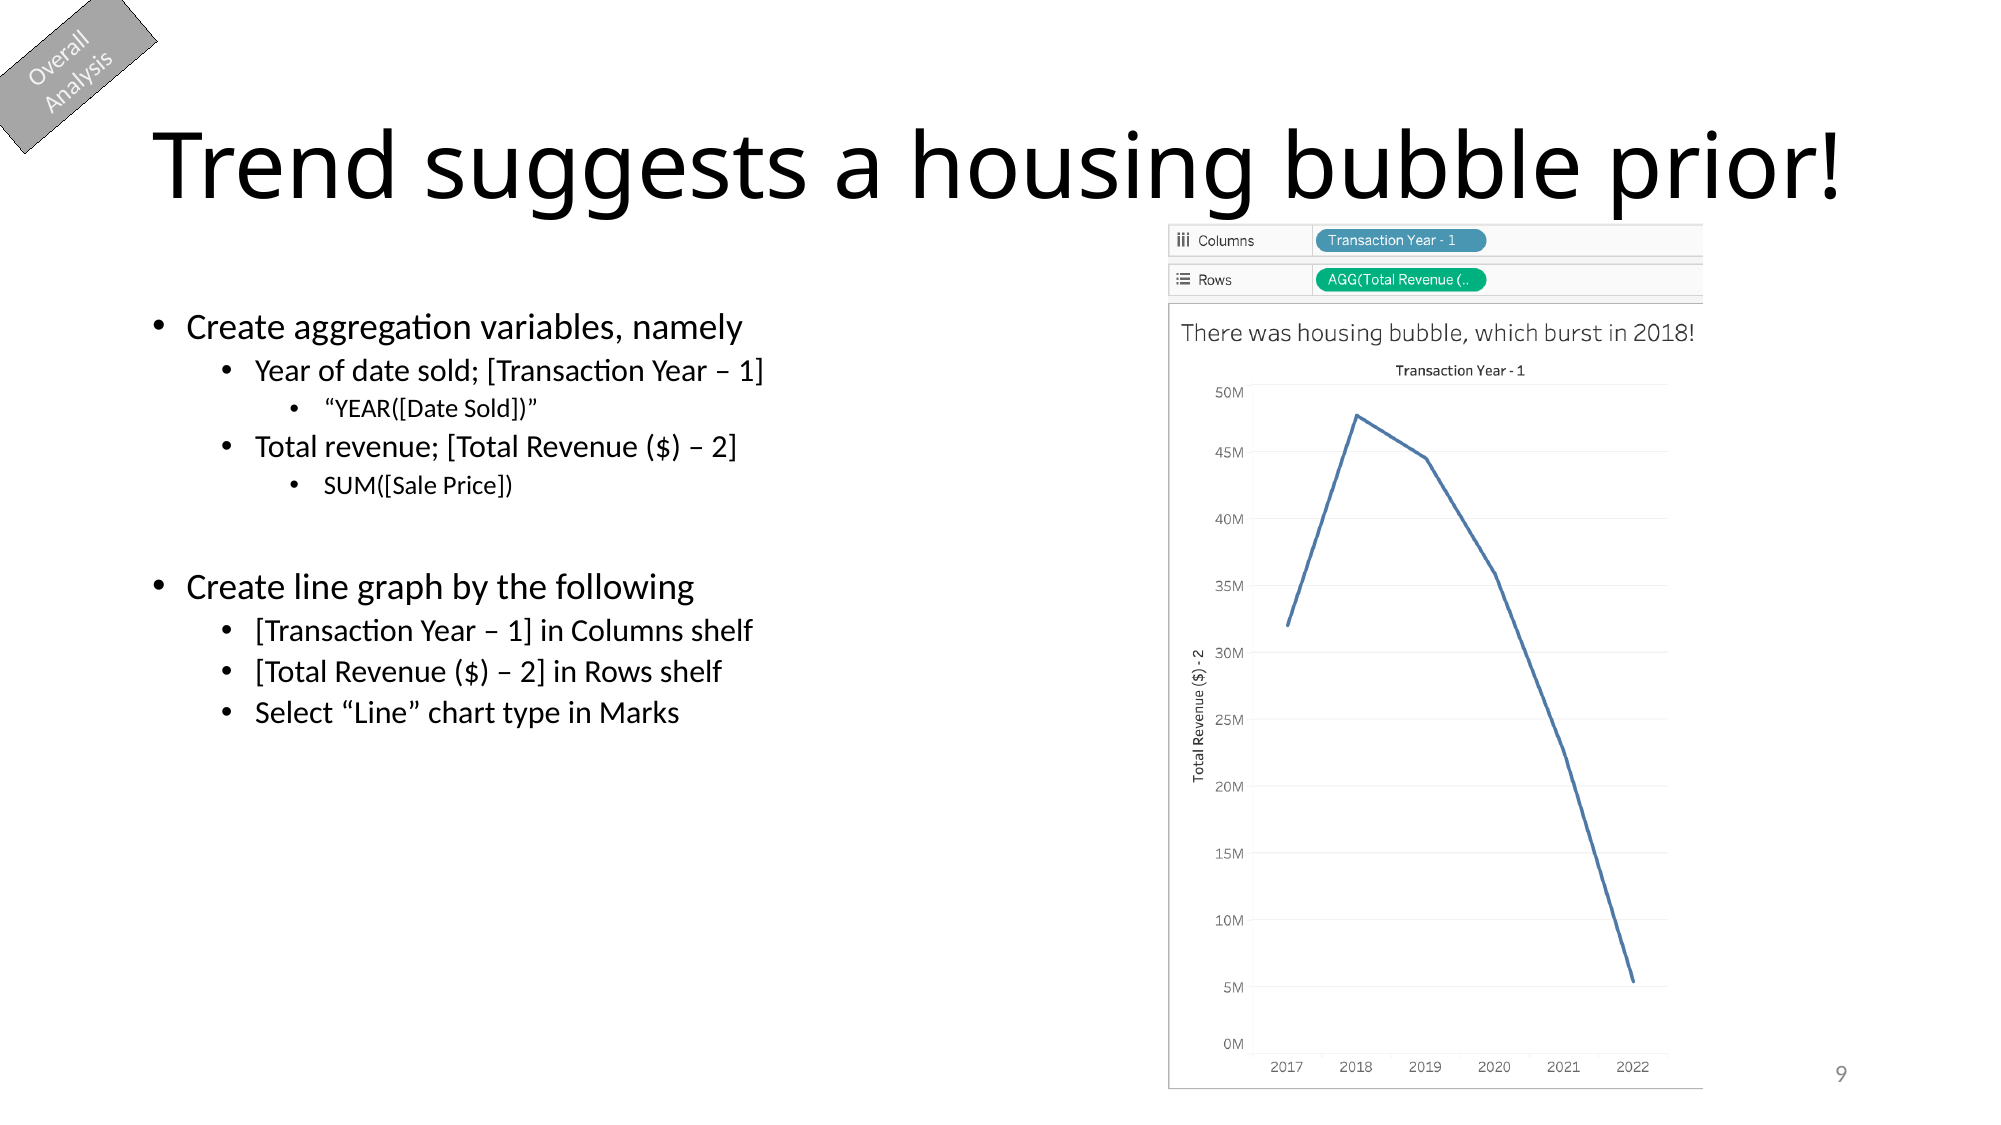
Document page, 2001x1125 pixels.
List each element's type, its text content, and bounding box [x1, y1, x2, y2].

title Trend suggests a housing bubble prior! [137, 59, 1863, 278]
picture [1168, 223, 1703, 1090]
list Create aggregation variables, namely Year of date sold; [Transaction Year – 1] “YEAR([Date Sold])” Total revenue; [Total Revenue ($) – 2] SUM([Sale Price]) Create line graph by the following [Transaction Year – 1] in Columns shelf [Total Revenue ($) – 2] in Rows shelf Select “Line” chart type in Marks [137, 299, 988, 1014]
slide_number 8 [1412, 1042, 1863, 1103]
text_box Overall Analysis [0, 0, 158, 154]
